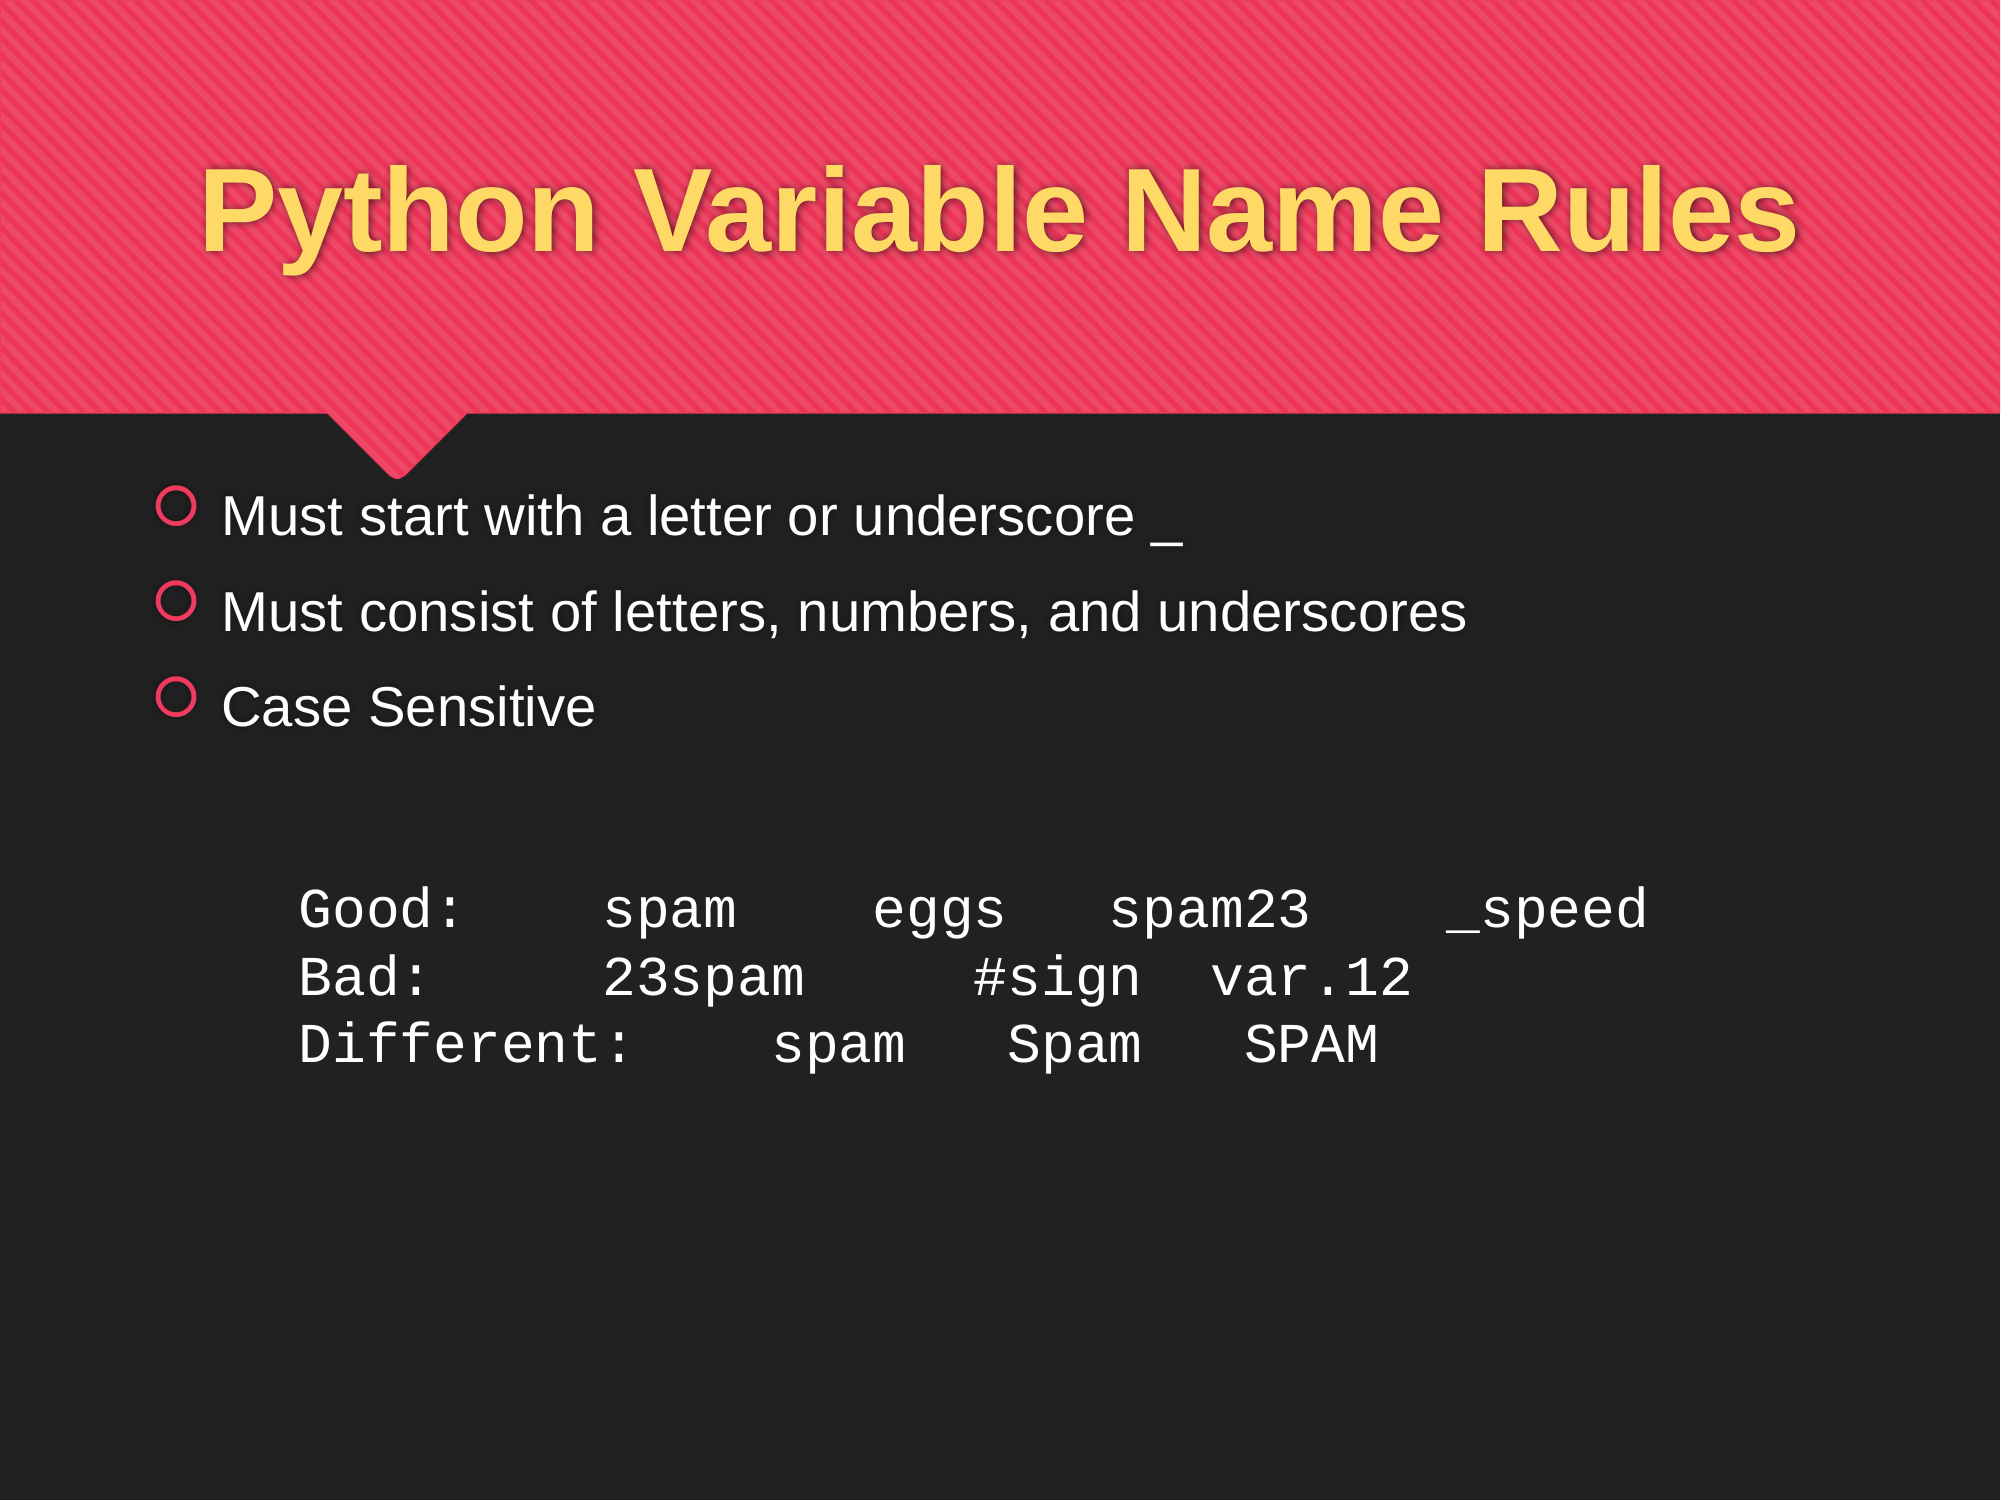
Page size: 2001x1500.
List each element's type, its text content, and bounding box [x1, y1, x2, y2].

title Python Variable Name Rules [177, 97, 1823, 310]
list Must start with a letter or underscore _ Must consist of letters, numbers, and underscores Case Sensitive [99, 450, 1900, 835]
text_box Good: spam eggs spam23 _speed Bad: 23spam #sign var.12 Different: spam Spam SPAM [283, 864, 1664, 1082]
